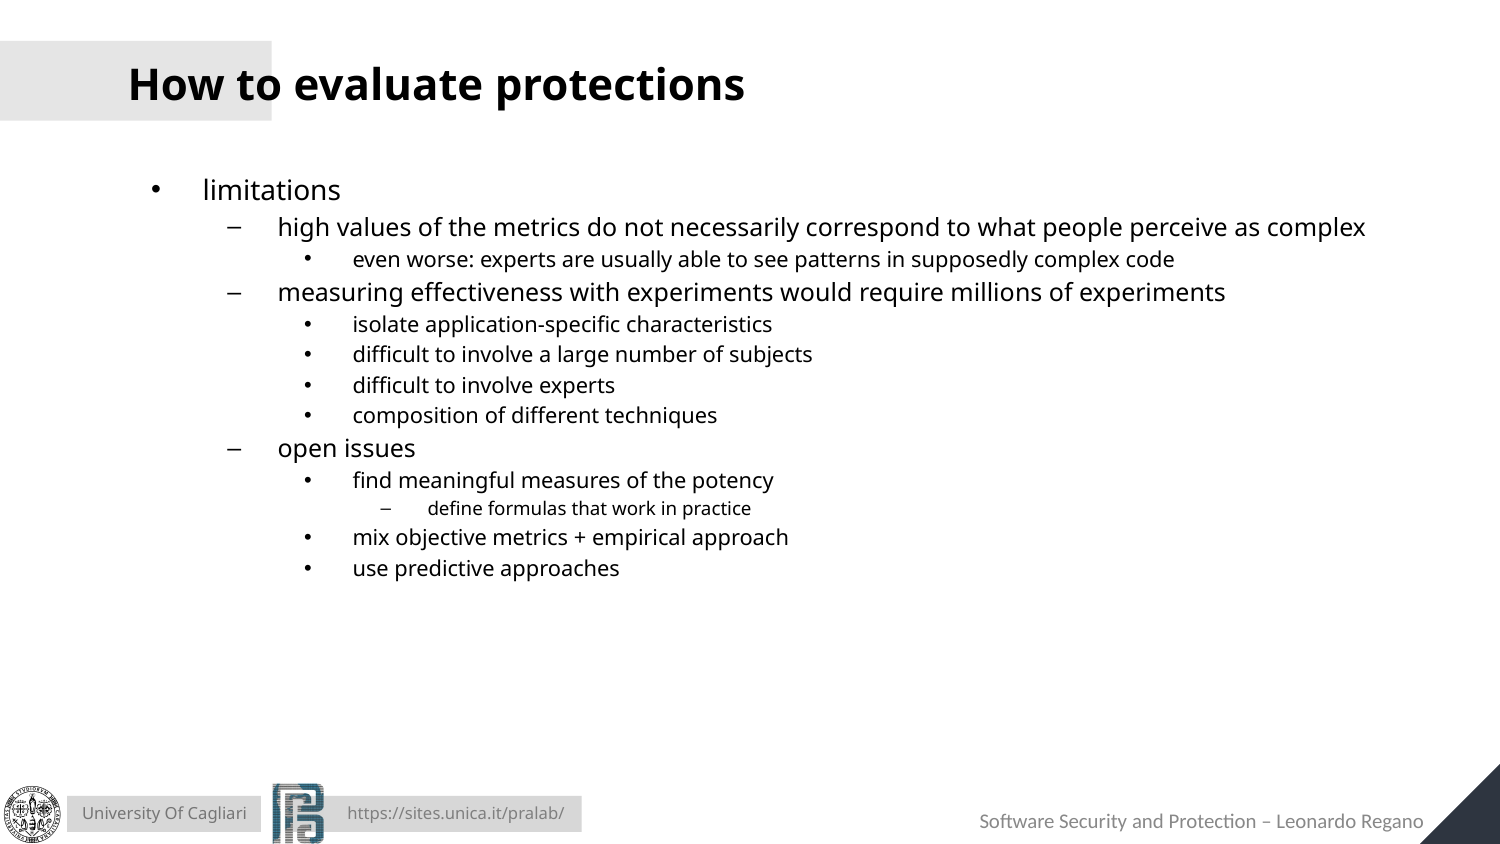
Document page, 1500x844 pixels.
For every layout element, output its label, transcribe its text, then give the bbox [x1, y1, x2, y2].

title How to evaluate protections [112, 18, 1388, 148]
list limitations high values of the metrics do not necessarily correspond to what people perceive as complex even worse: experts are usually able to see patterns in supposedly complex code measuring effectiveness with experiments would require millions of experiments isolate application-specific characteristics difficult to involve a large number of subjects difficult to involve experts composition of different techniques open issues find meaningful measures of the potency define formulas that work in practice mix objective metrics + empirical approach use predictive approaches [112, 164, 1388, 788]
picture [0, 782, 65, 844]
